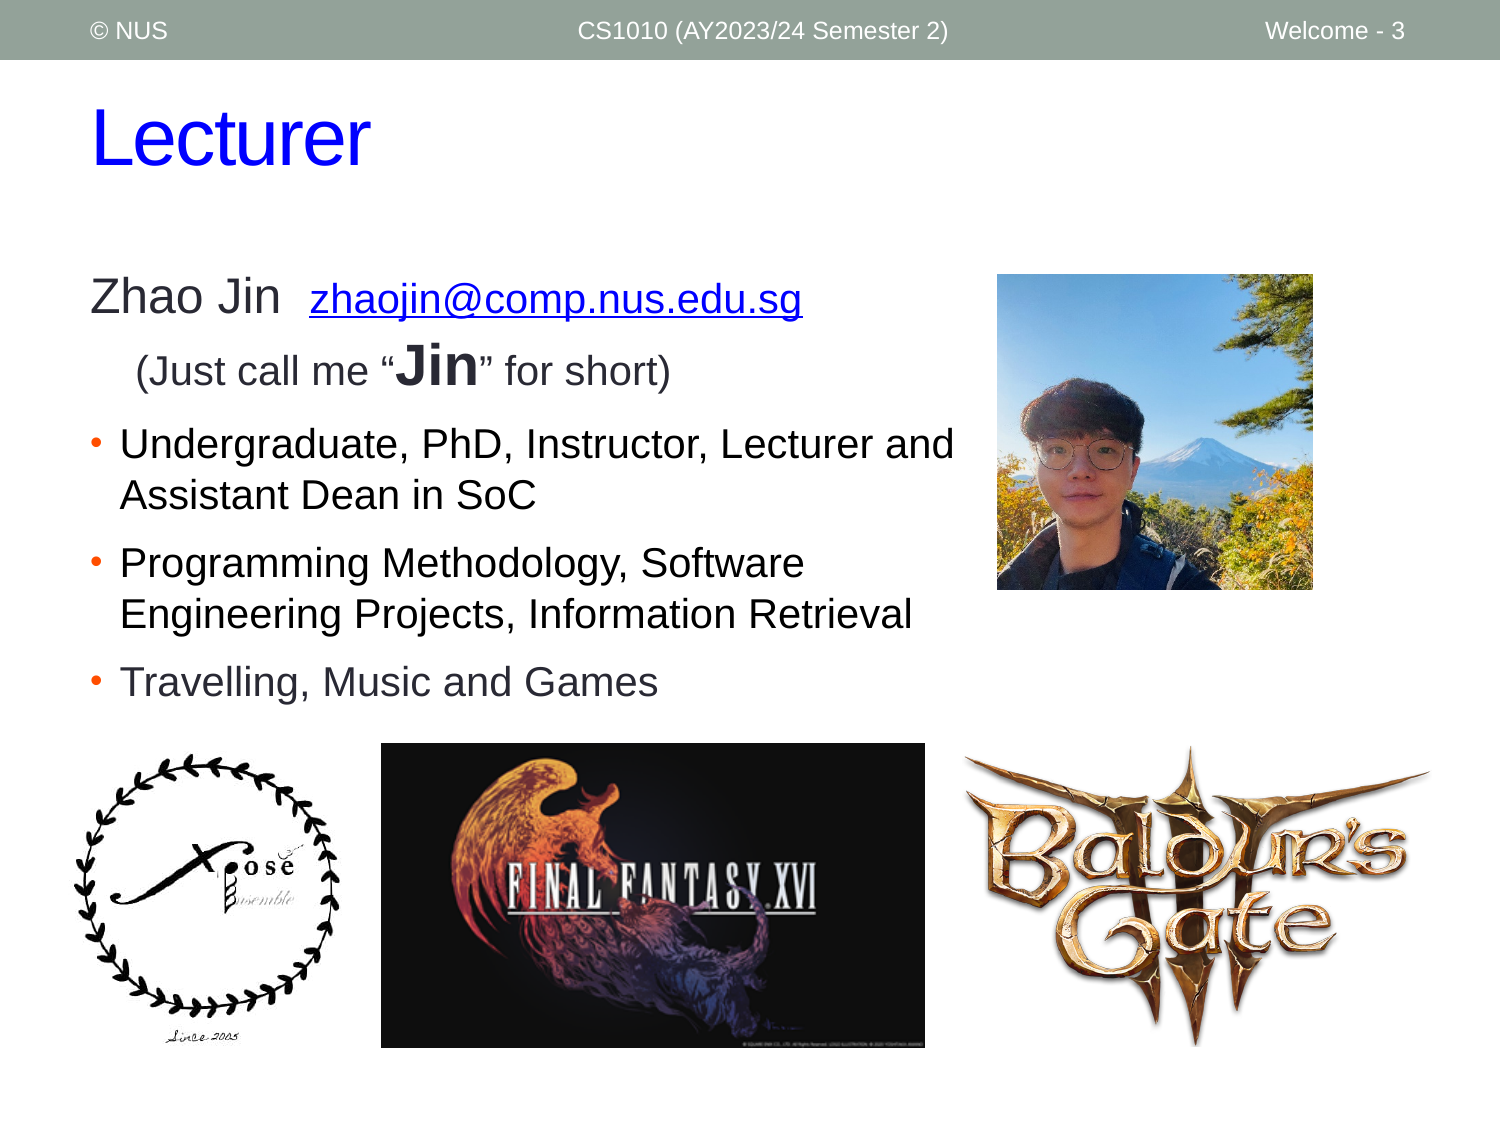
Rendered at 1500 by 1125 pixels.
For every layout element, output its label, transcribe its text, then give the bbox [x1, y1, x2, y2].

picture [381, 742, 926, 1049]
picture [997, 274, 1313, 591]
footer CS1010 (AY2023/24 Semester 2) [562, 3, 1238, 57]
slide_number Welcome - 3 [1250, 3, 1451, 57]
picture [962, 742, 1433, 1047]
picture [62, 742, 354, 1055]
title Lecturer [75, 77, 1413, 190]
text_box Zhao Jin zhaojin@comp.nus.edu.sg (Just call me “Jin” for short) Undergraduate, PhD, Instructor, Lecturer and Assistant Dean in SoC Programming Methodology, Software Engineering Projects, Information Retrieval Travelling, Music and Games [74, 262, 988, 1006]
slide_number © NUS [75, 3, 550, 57]
